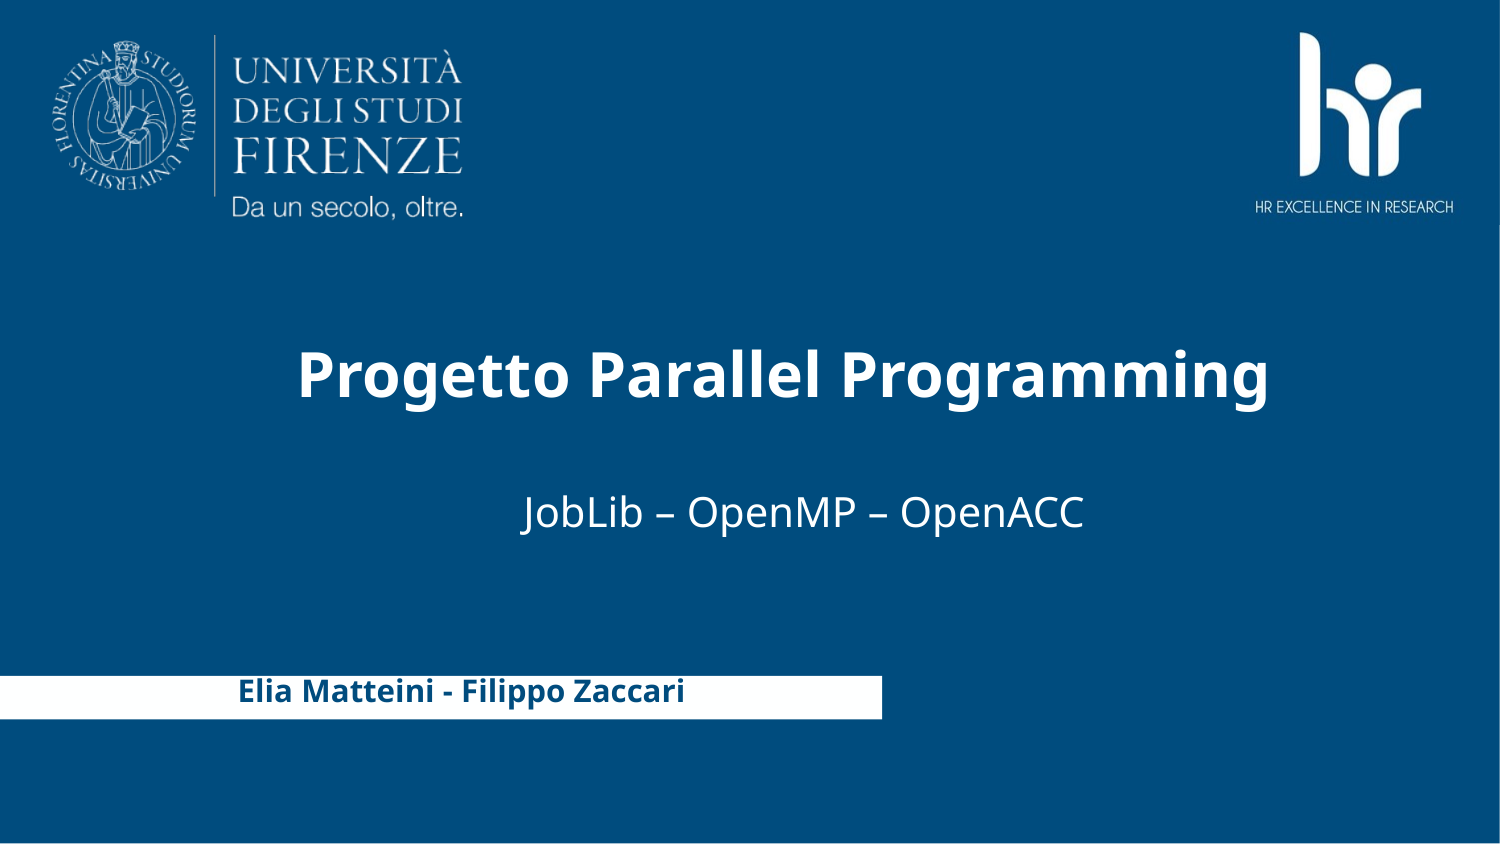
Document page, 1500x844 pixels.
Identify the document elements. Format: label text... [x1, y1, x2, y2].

list JobLib – OpenMP – OpenACC [206, 454, 1362, 574]
list Elia Matteini - Filippo Zaccari [197, 675, 883, 720]
picture [1239, 0, 1500, 225]
title Progetto Parallel Programming [206, 299, 1362, 454]
